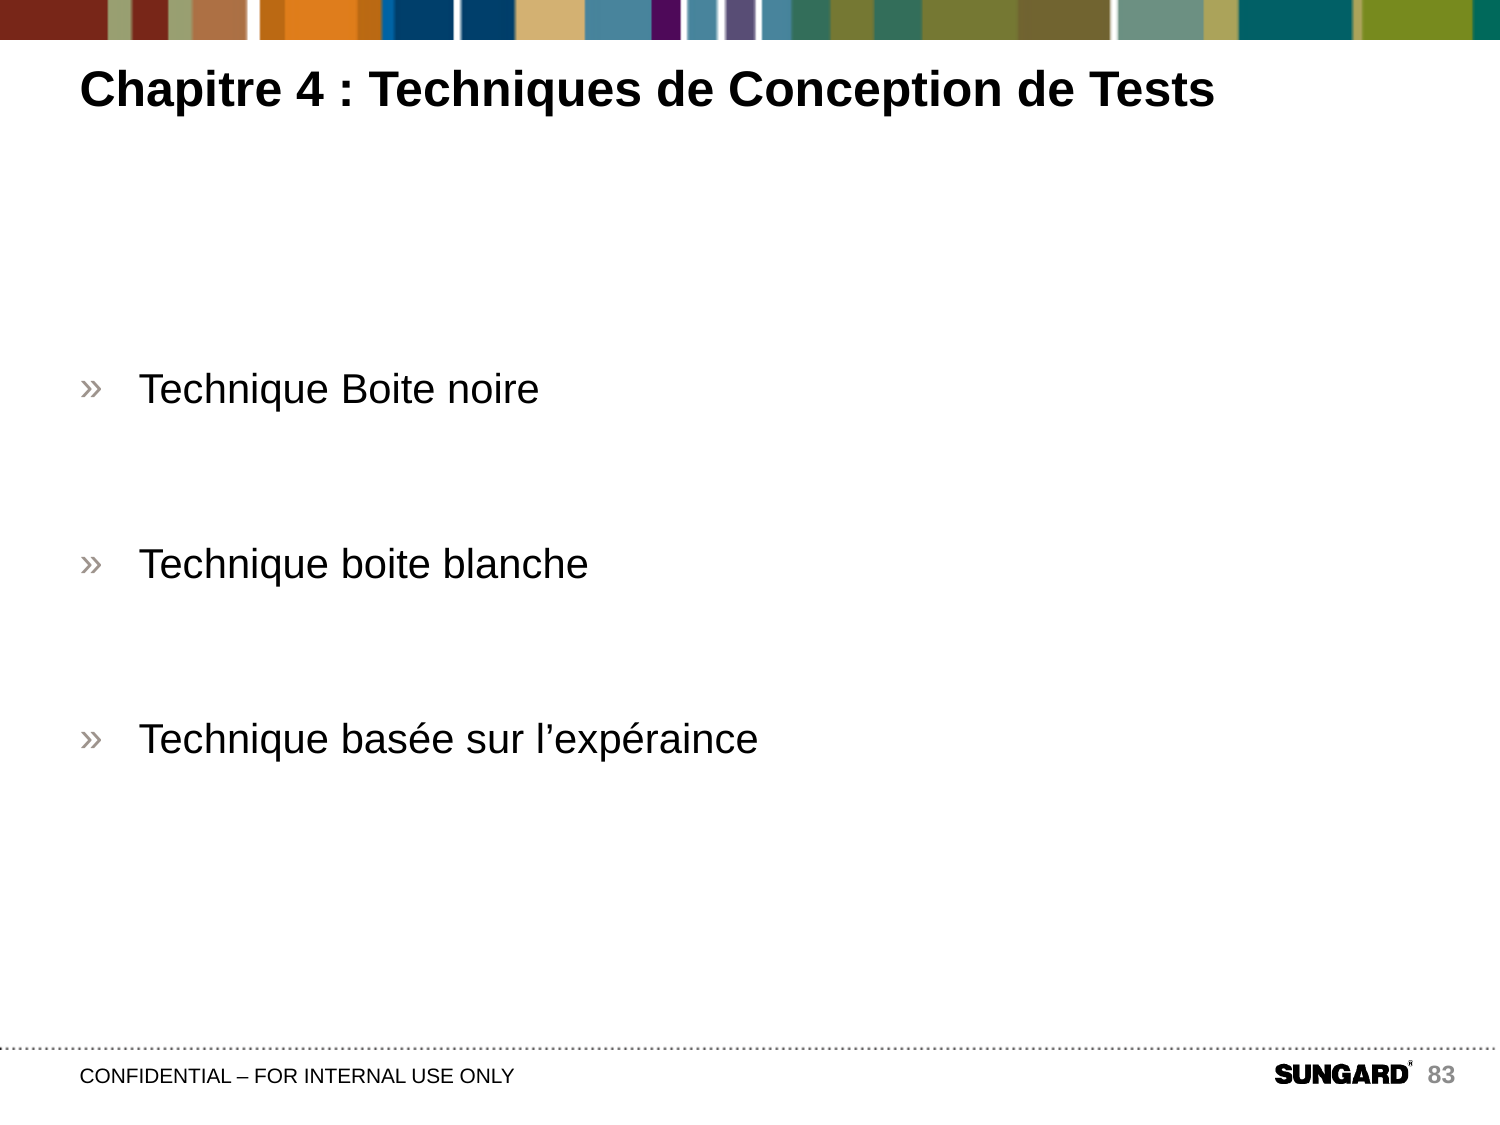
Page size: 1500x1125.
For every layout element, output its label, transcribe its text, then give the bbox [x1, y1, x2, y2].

list Technique Boite noire Technique boite blanche Technique basée sur l’expéraince [79, 165, 1456, 1022]
text_box 83 [1396, 1058, 1456, 1088]
picture [0, 0, 1500, 40]
picture [0, 1043, 1500, 1050]
picture [1275, 1060, 1396, 1084]
title Chapitre 4 : Techniques de Conception de Tests [79, 55, 1456, 146]
